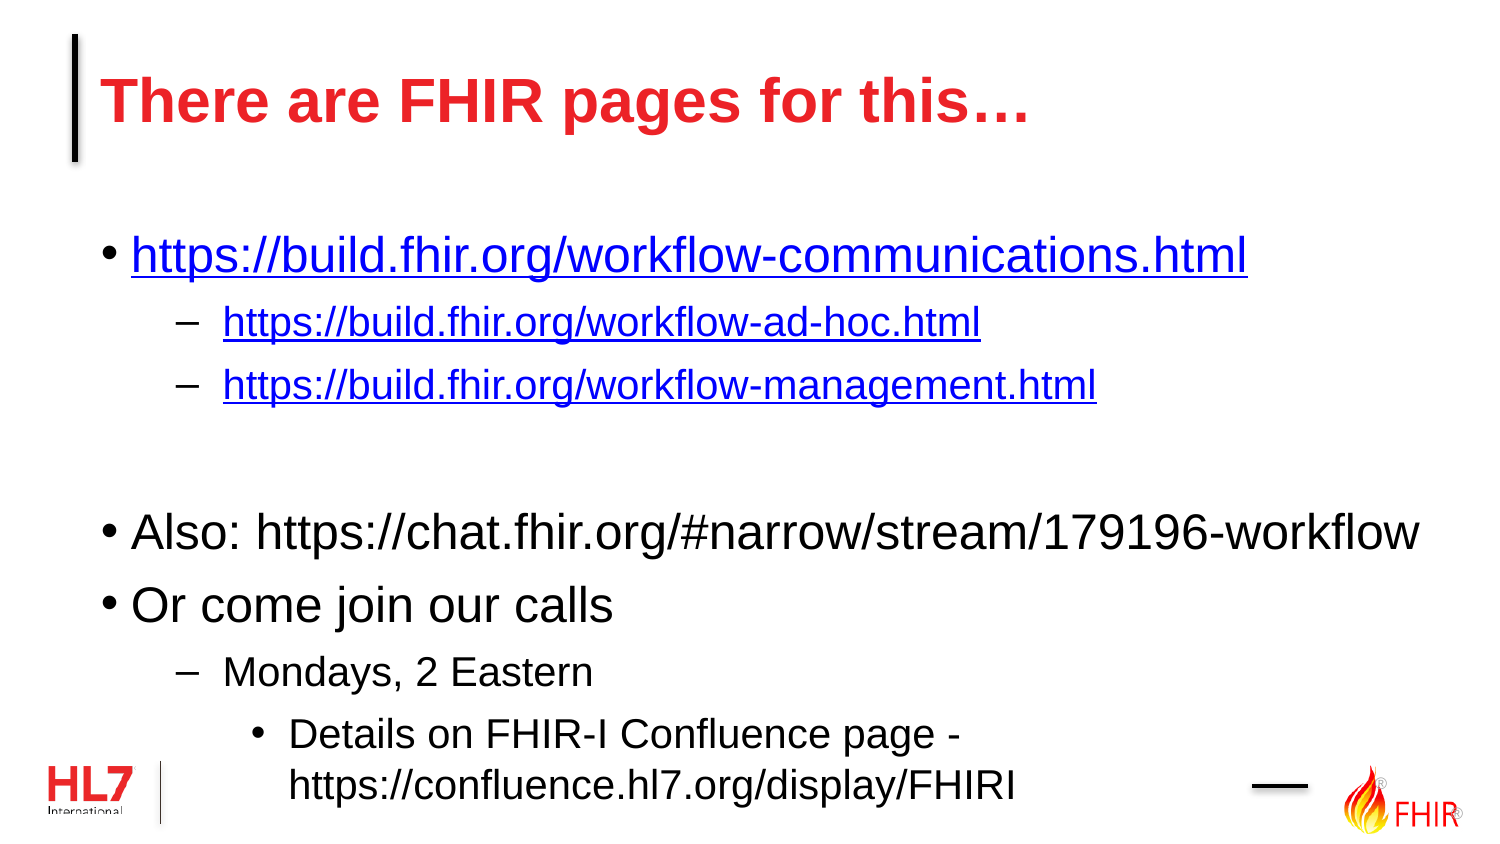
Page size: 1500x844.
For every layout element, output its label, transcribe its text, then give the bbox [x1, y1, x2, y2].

picture [1339, 760, 1463, 837]
list https://build.fhir.org/workflow-communications.html https://build.fhir.org/workflow-ad-hoc.html https://build.fhir.org/workflow-management.html Also: https://chat.fhir.org/#narrow/stream/179196-workflow Or come join our calls Mondays, 2 Eastern Details on FHIR-I Confluence page - https://confluence.hl7.org/display/FHIRI [100, 222, 1451, 731]
title There are FHIR pages for this… [100, 33, 1451, 163]
